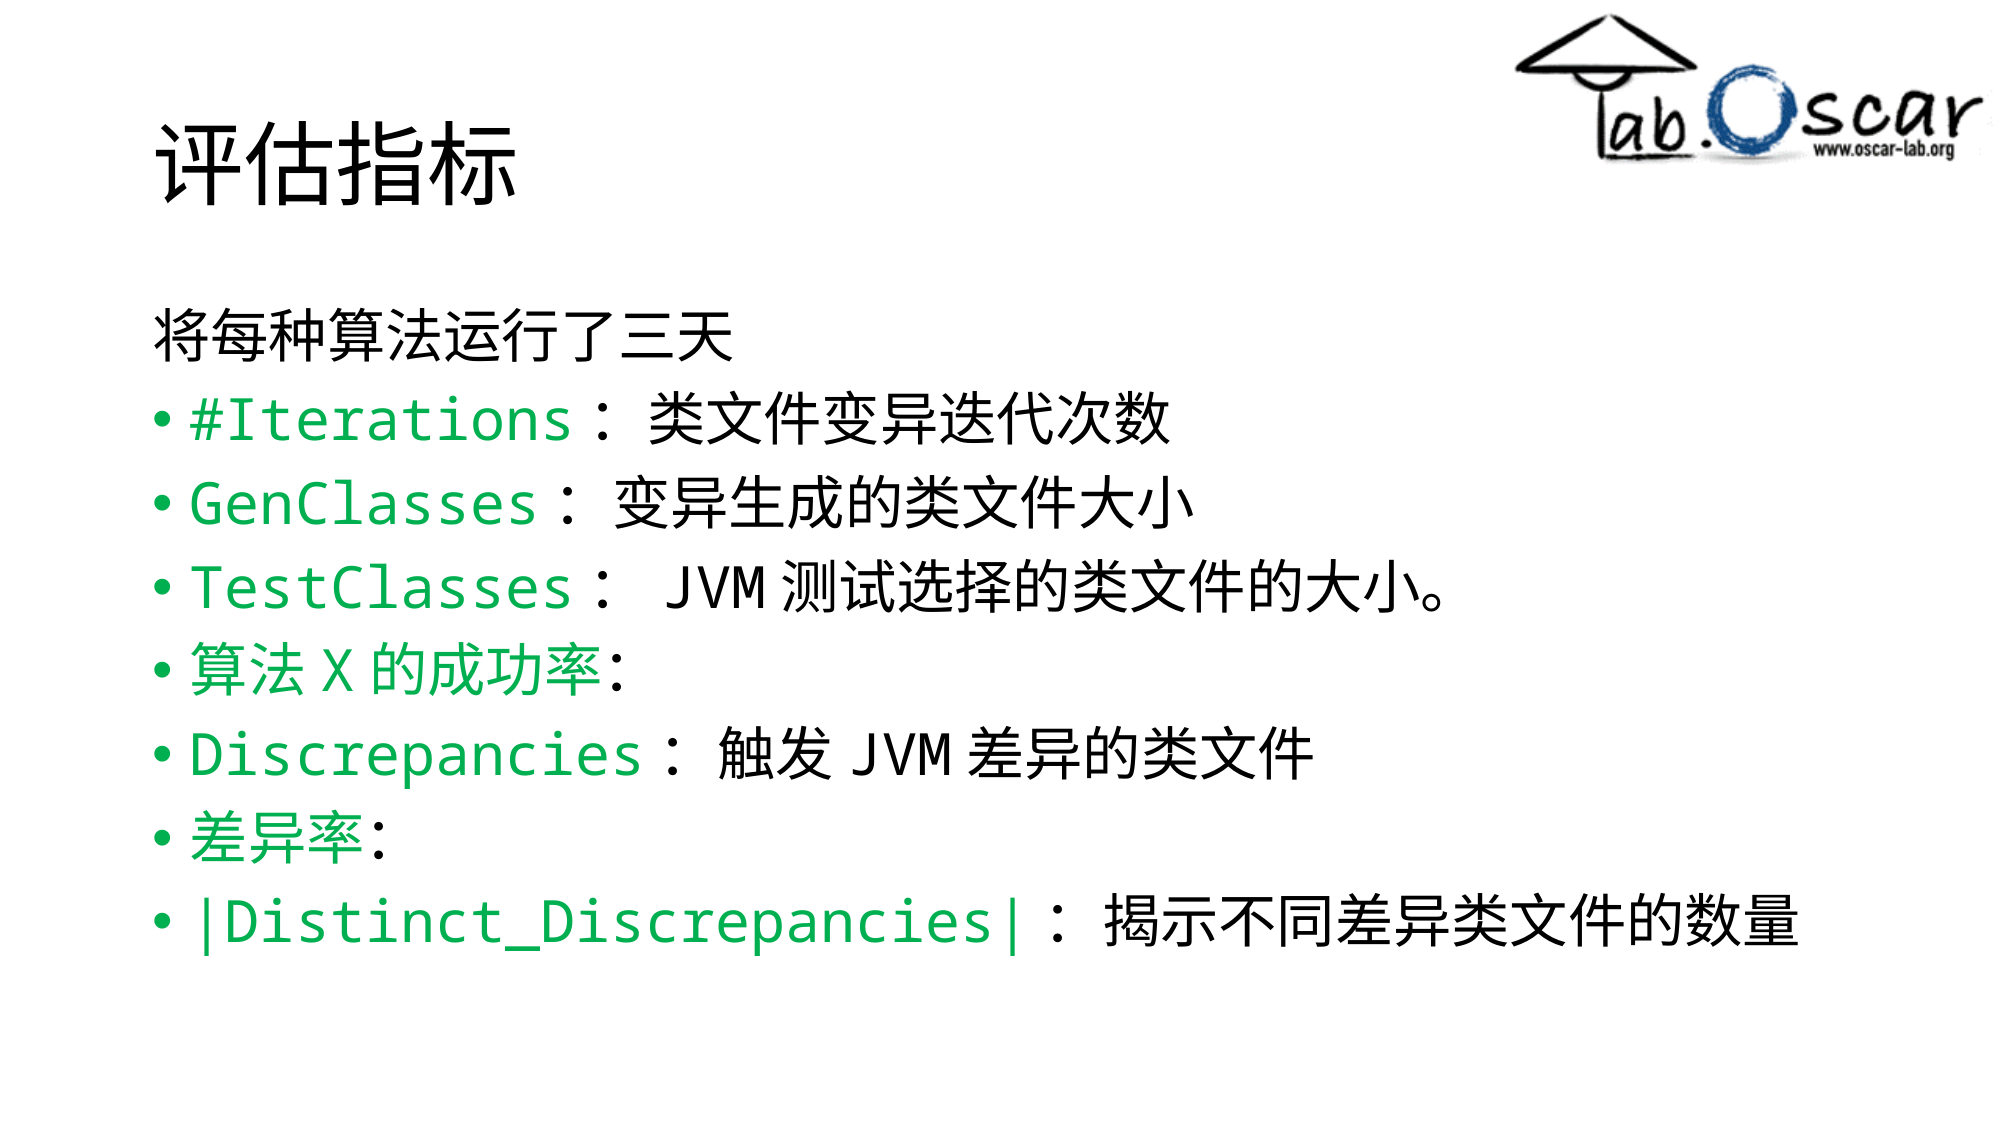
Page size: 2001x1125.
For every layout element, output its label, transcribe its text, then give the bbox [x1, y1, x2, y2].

title 评估指标 [137, 59, 1863, 278]
picture [1512, 10, 2000, 177]
